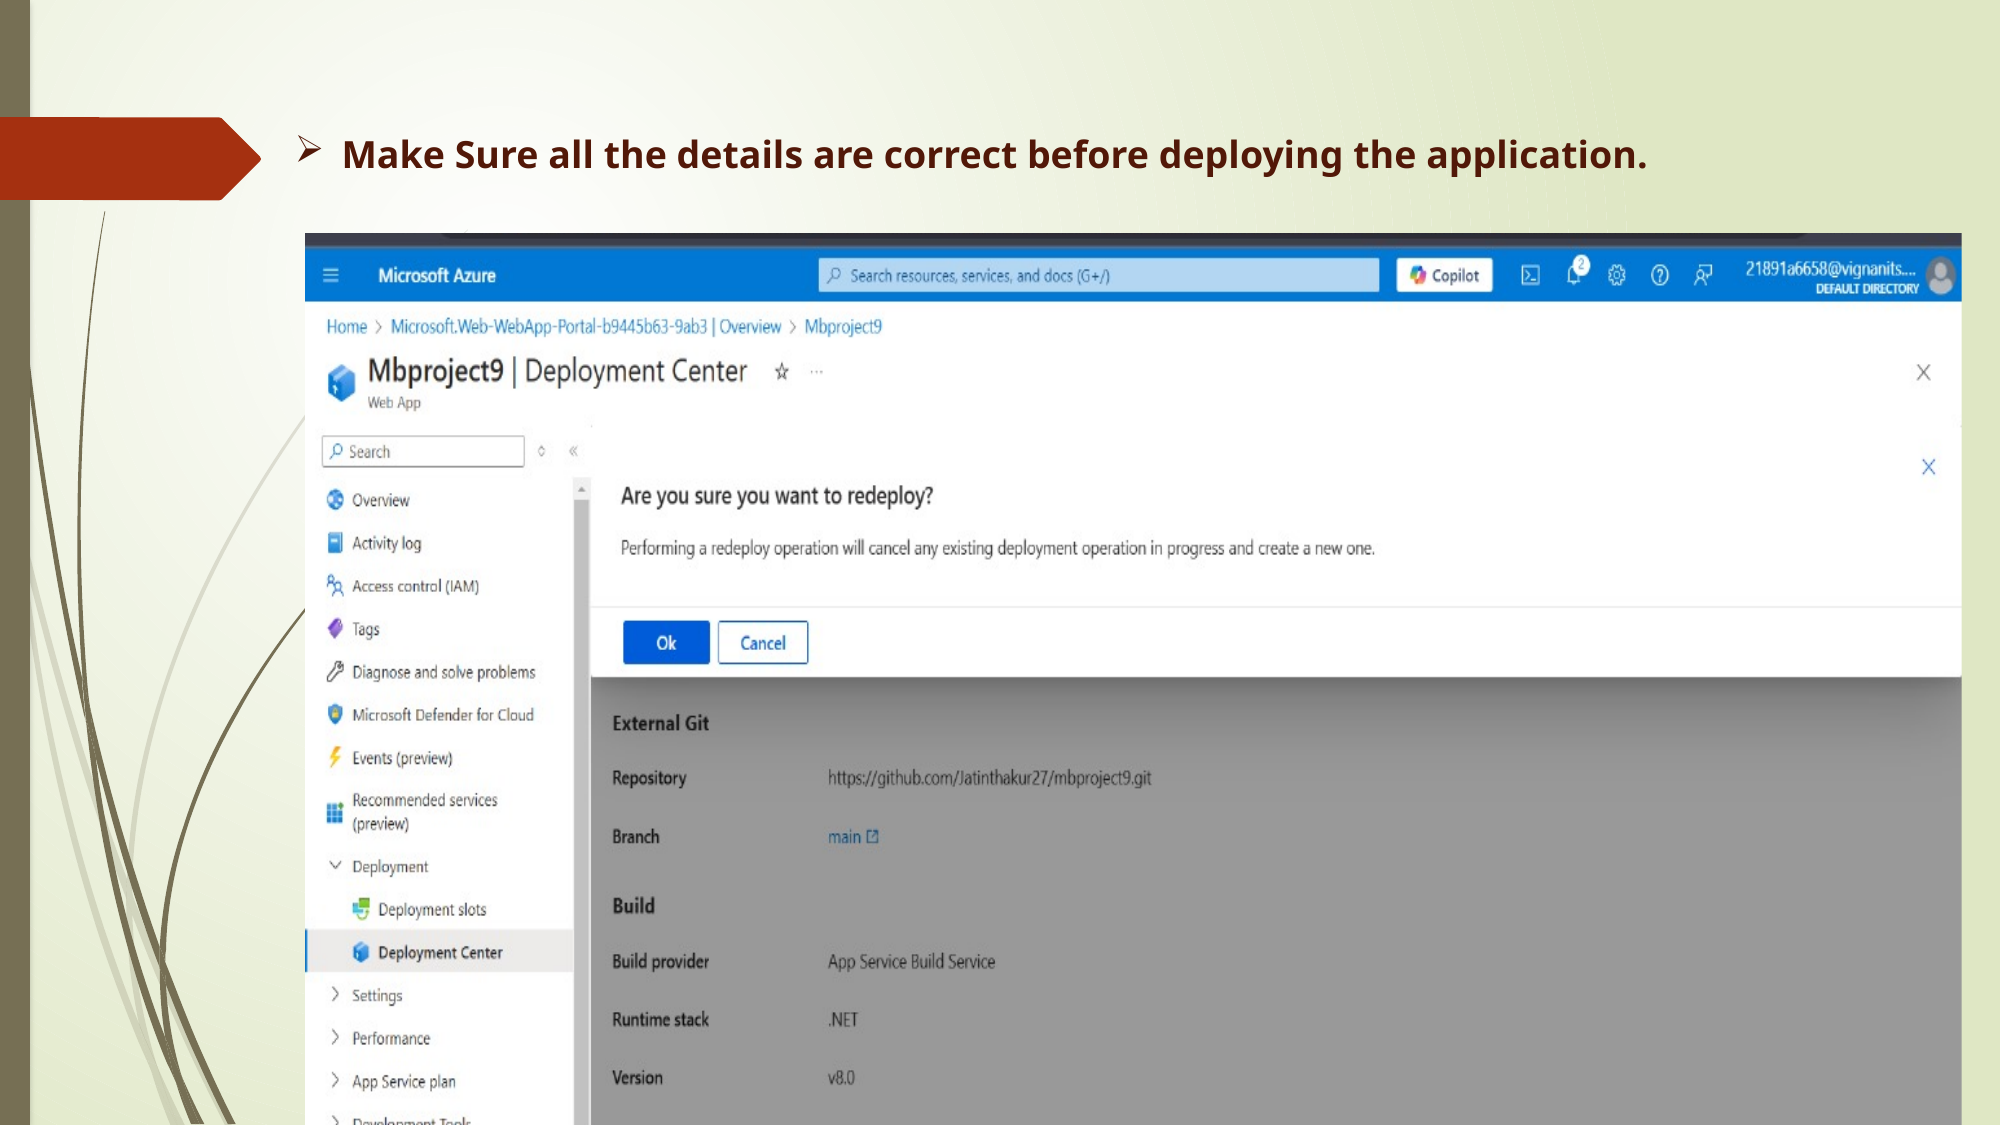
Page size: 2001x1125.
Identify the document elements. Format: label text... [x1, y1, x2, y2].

text_box Make Sure all the details are correct before deploying the application. [280, 123, 1674, 183]
picture [304, 233, 1962, 1125]
